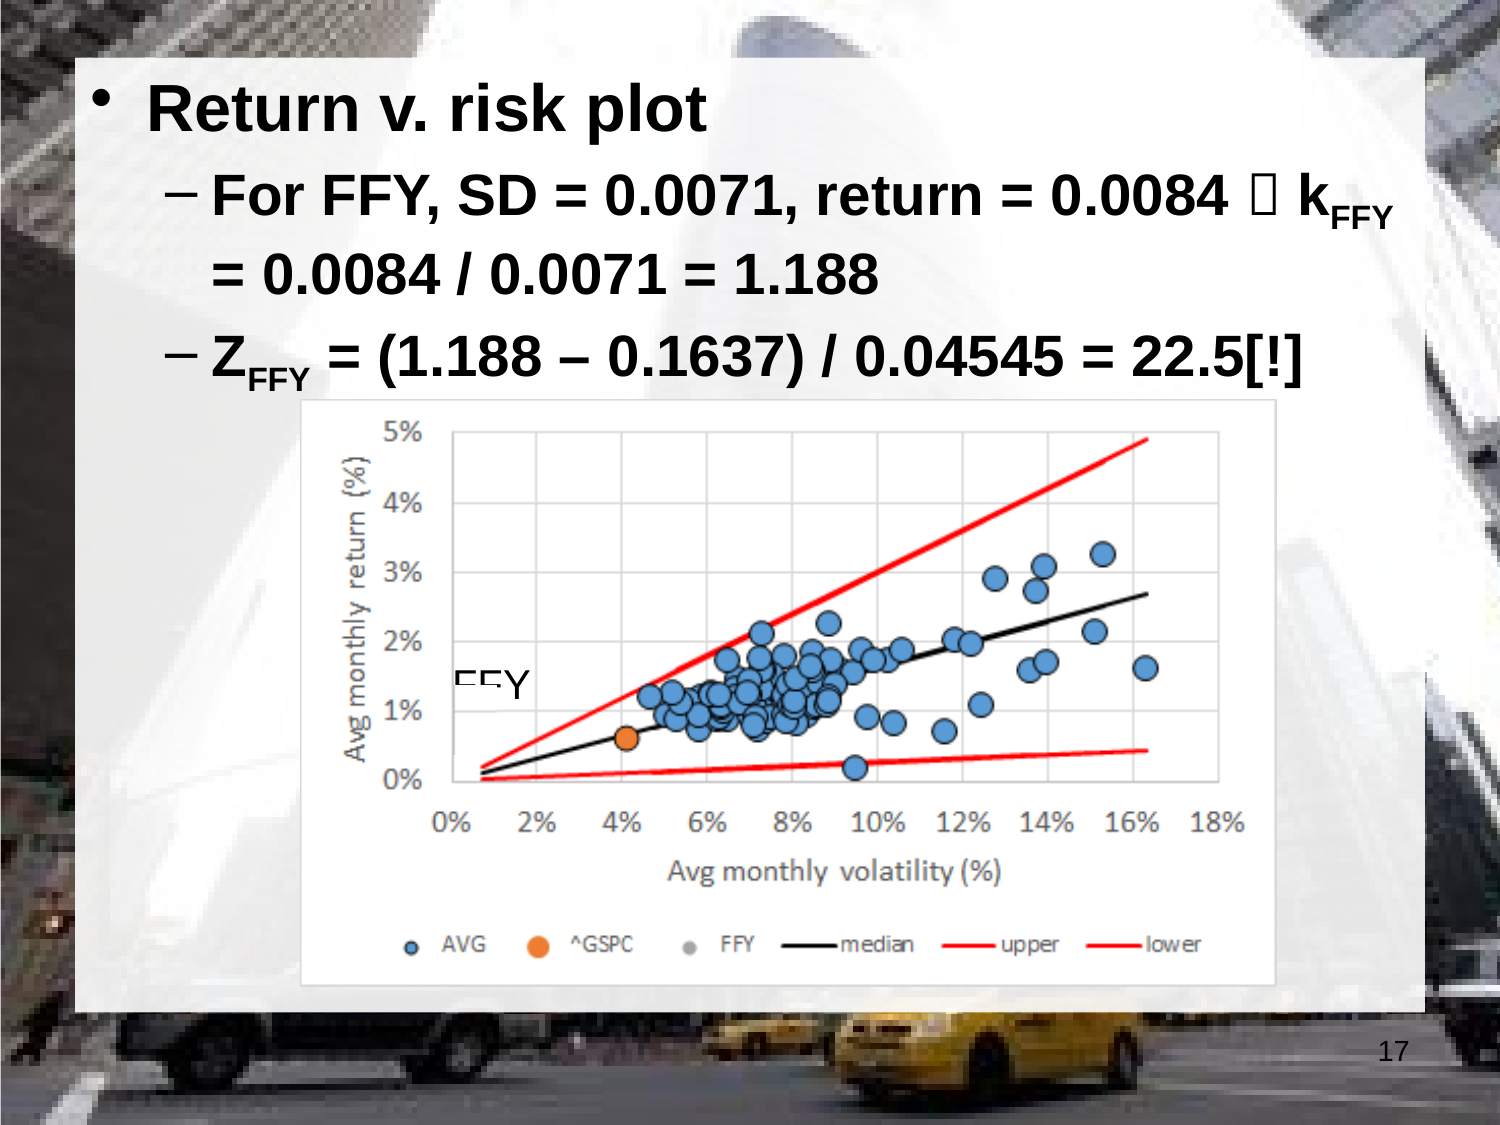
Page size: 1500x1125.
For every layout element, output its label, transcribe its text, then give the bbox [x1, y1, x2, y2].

list Return v. risk plot For FFY, SD = 0.0071, return = 0.0084  kFFY = 0.0084 / 0.0071 = 1.188 ZFFY = (1.188 – 0.1637) / 0.04545 = 22.5[!] [75, 57, 1425, 1013]
slide_number 17 [1074, 1024, 1426, 1103]
picture [0, 0, 1500, 1125]
